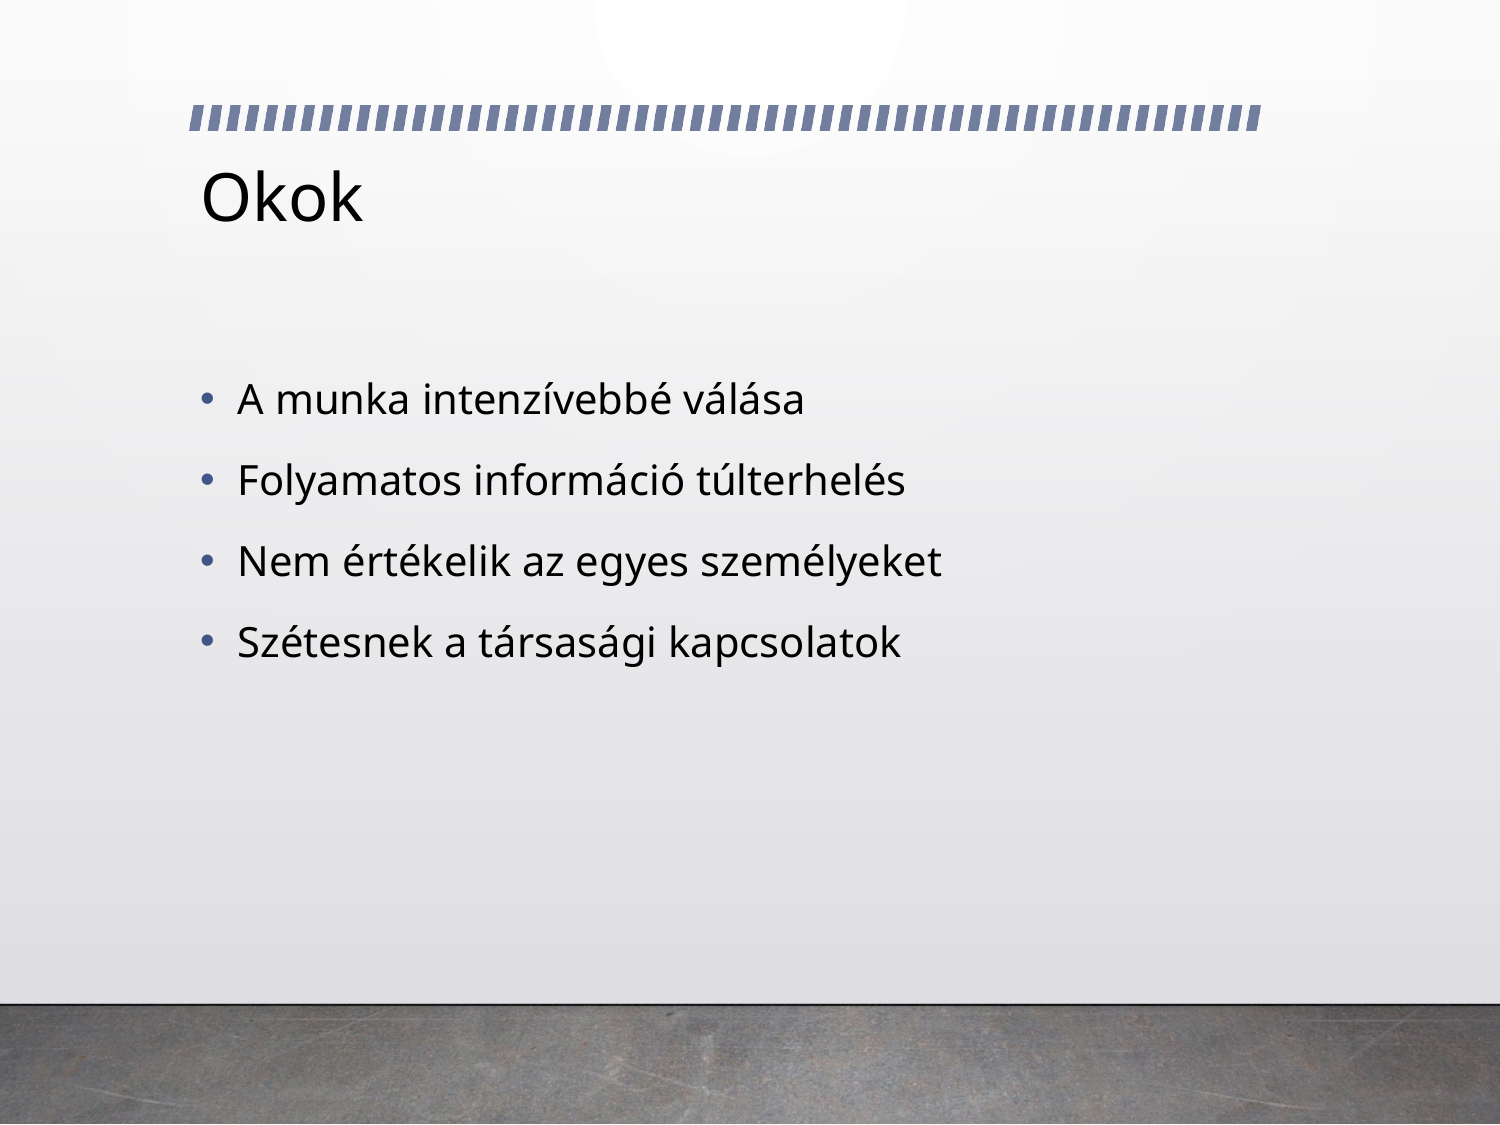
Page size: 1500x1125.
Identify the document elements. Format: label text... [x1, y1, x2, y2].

picture [0, 1004, 1500, 1124]
title Okok [185, 156, 1264, 329]
list A munka intenzívebbé válása Folyamatos információ túlterhelés Nem értékelik az egyes személyeket Szétesnek a társasági kapcsolatok [185, 355, 1264, 895]
